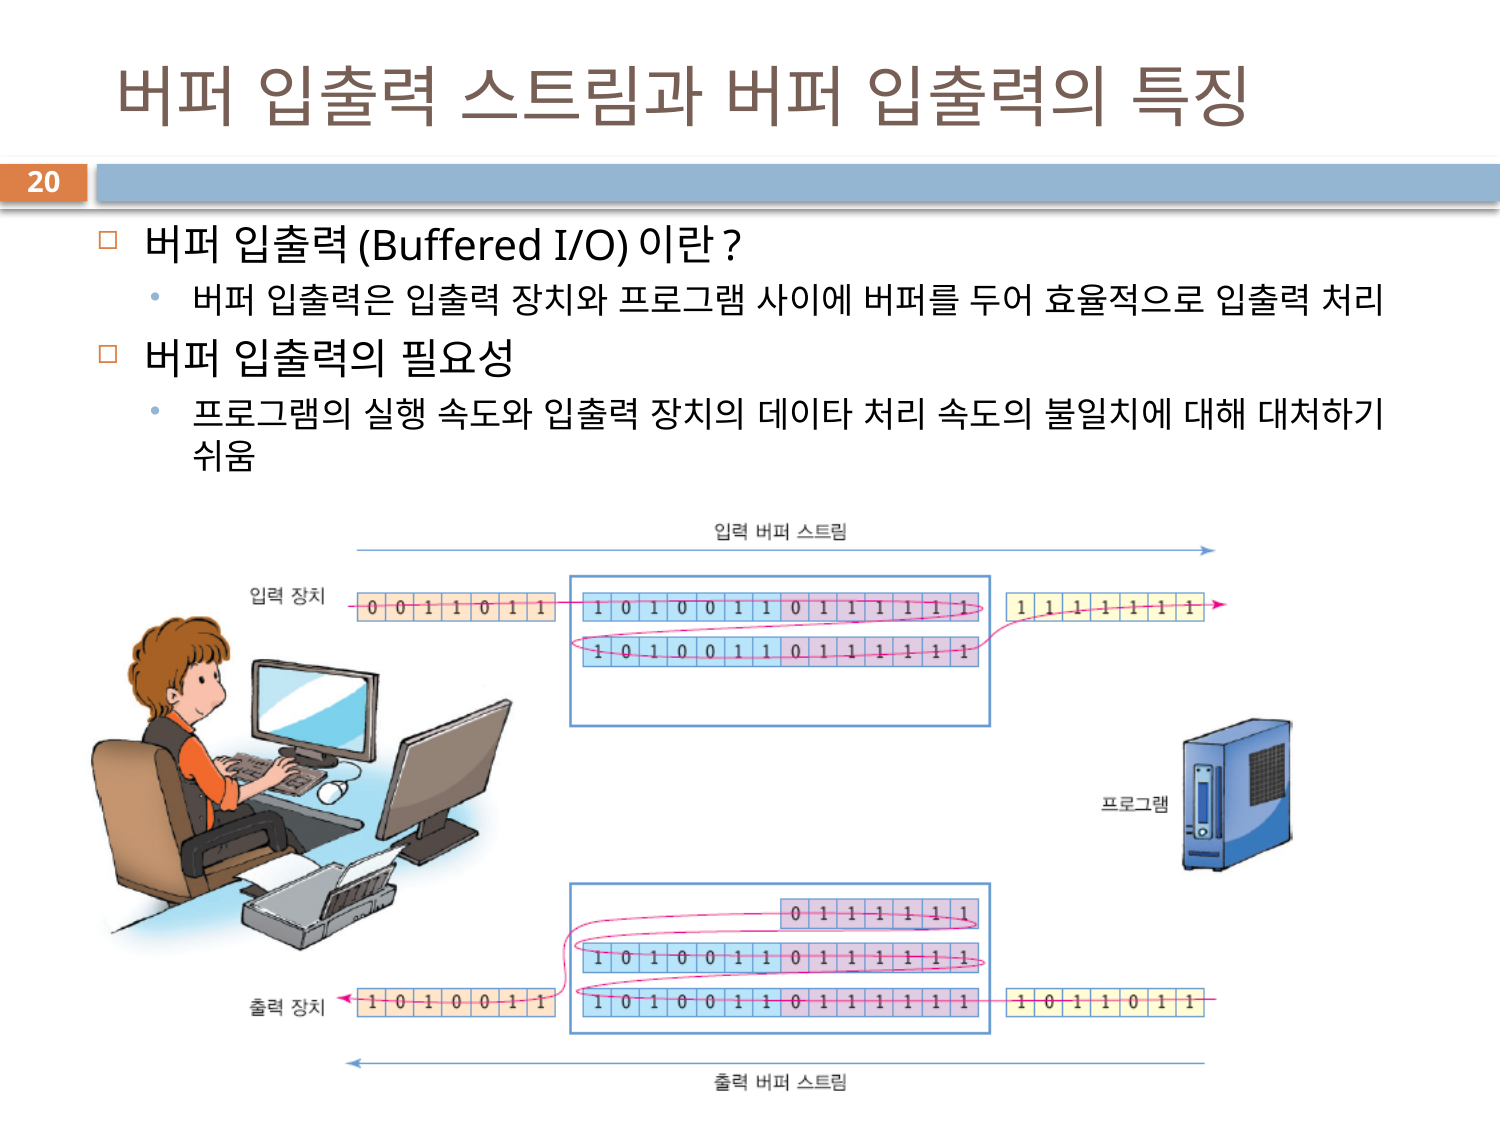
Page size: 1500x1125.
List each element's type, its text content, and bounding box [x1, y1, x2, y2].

list 버퍼 입출력(Buffered I/O)이란? 버퍼 입출력은 입출력 장치와 프로그램 사이에 버퍼를 두어 효율적으로 입출력 처리 버퍼 입출력의 필요성 프로그램의 실행 속도와 입출력 장치의 데이타 처리 속도의 불일치에 대해 대처하기 쉬움 [82, 210, 1420, 516]
slide_number 20 [0, 162, 88, 203]
picture [81, 515, 1305, 1104]
title 버퍼 입출력 스트림과 버퍼 입출력의 특징 [100, 37, 1438, 153]
